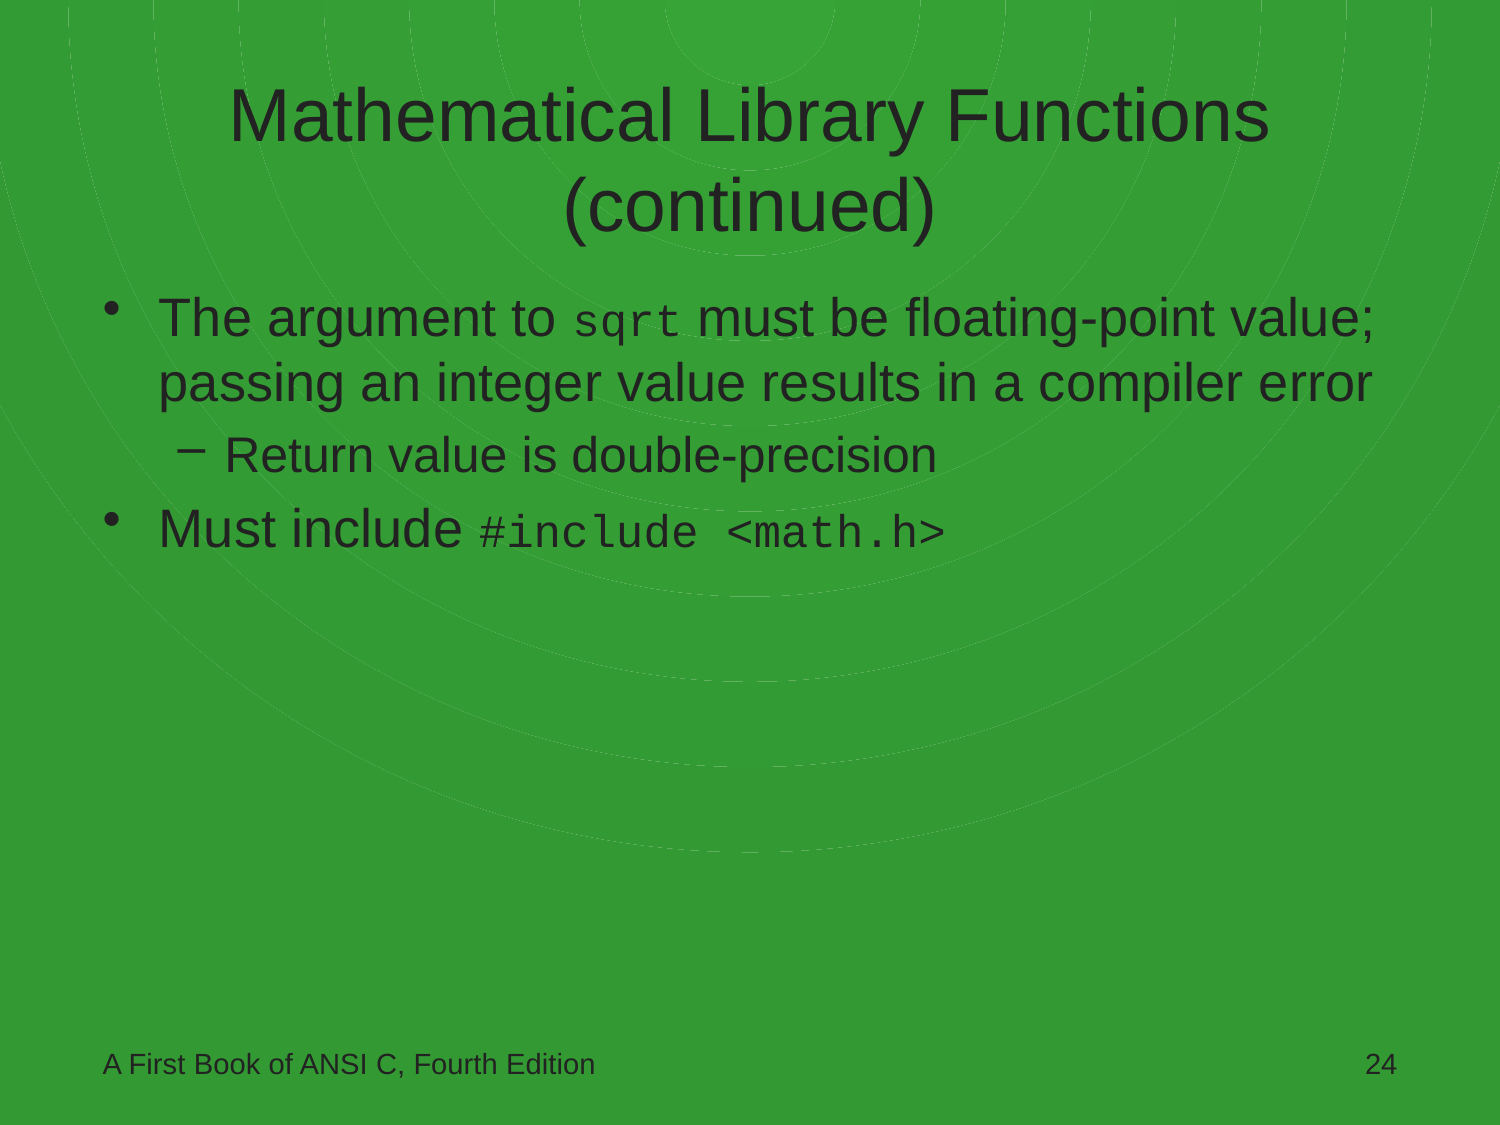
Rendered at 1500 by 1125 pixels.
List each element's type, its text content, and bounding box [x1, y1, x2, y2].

slide_number 24 [1074, 1037, 1413, 1101]
footer A First Book of ANSI C, Fourth Edition [87, 1037, 1051, 1101]
title Mathematical Library Functions (continued) [87, 62, 1413, 250]
list The argument to sqrt must be floating-point value; passing an integer value results in a compiler error Return value is double-precision Must include #include <math.h> [87, 275, 1413, 625]
